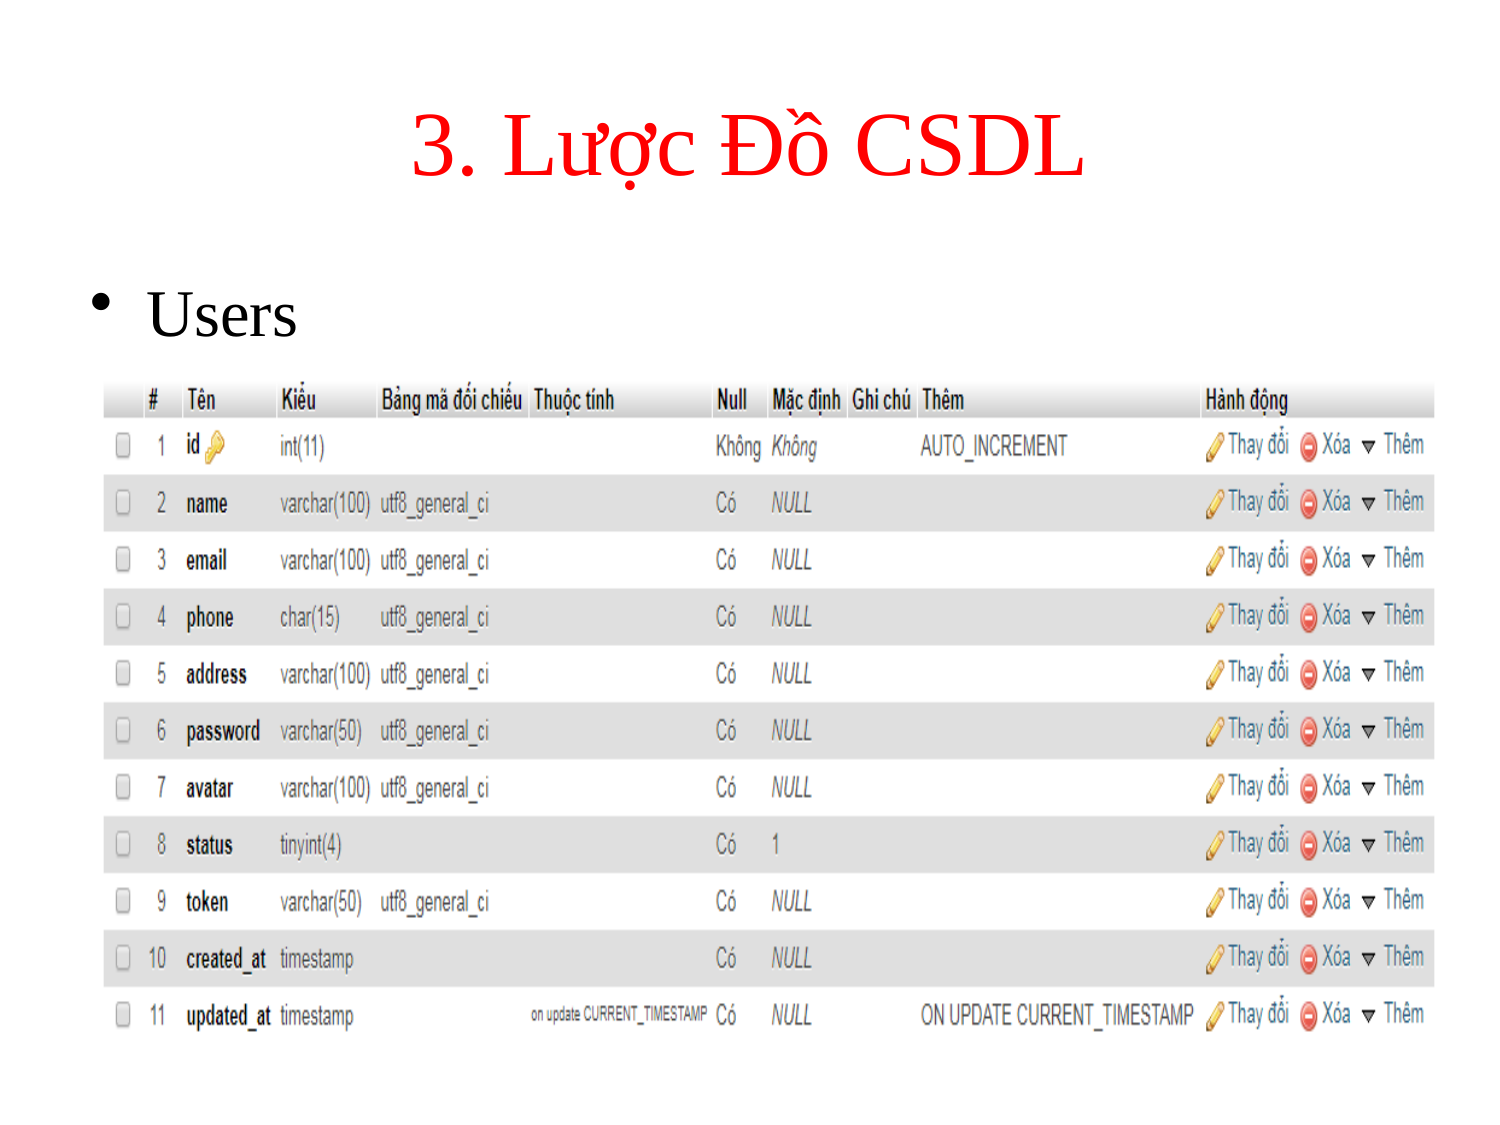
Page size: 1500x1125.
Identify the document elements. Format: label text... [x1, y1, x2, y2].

title 3. Lược Đồ CSDL [74, 44, 1426, 233]
picture [99, 374, 1438, 1038]
list Users [74, 262, 1426, 1006]
